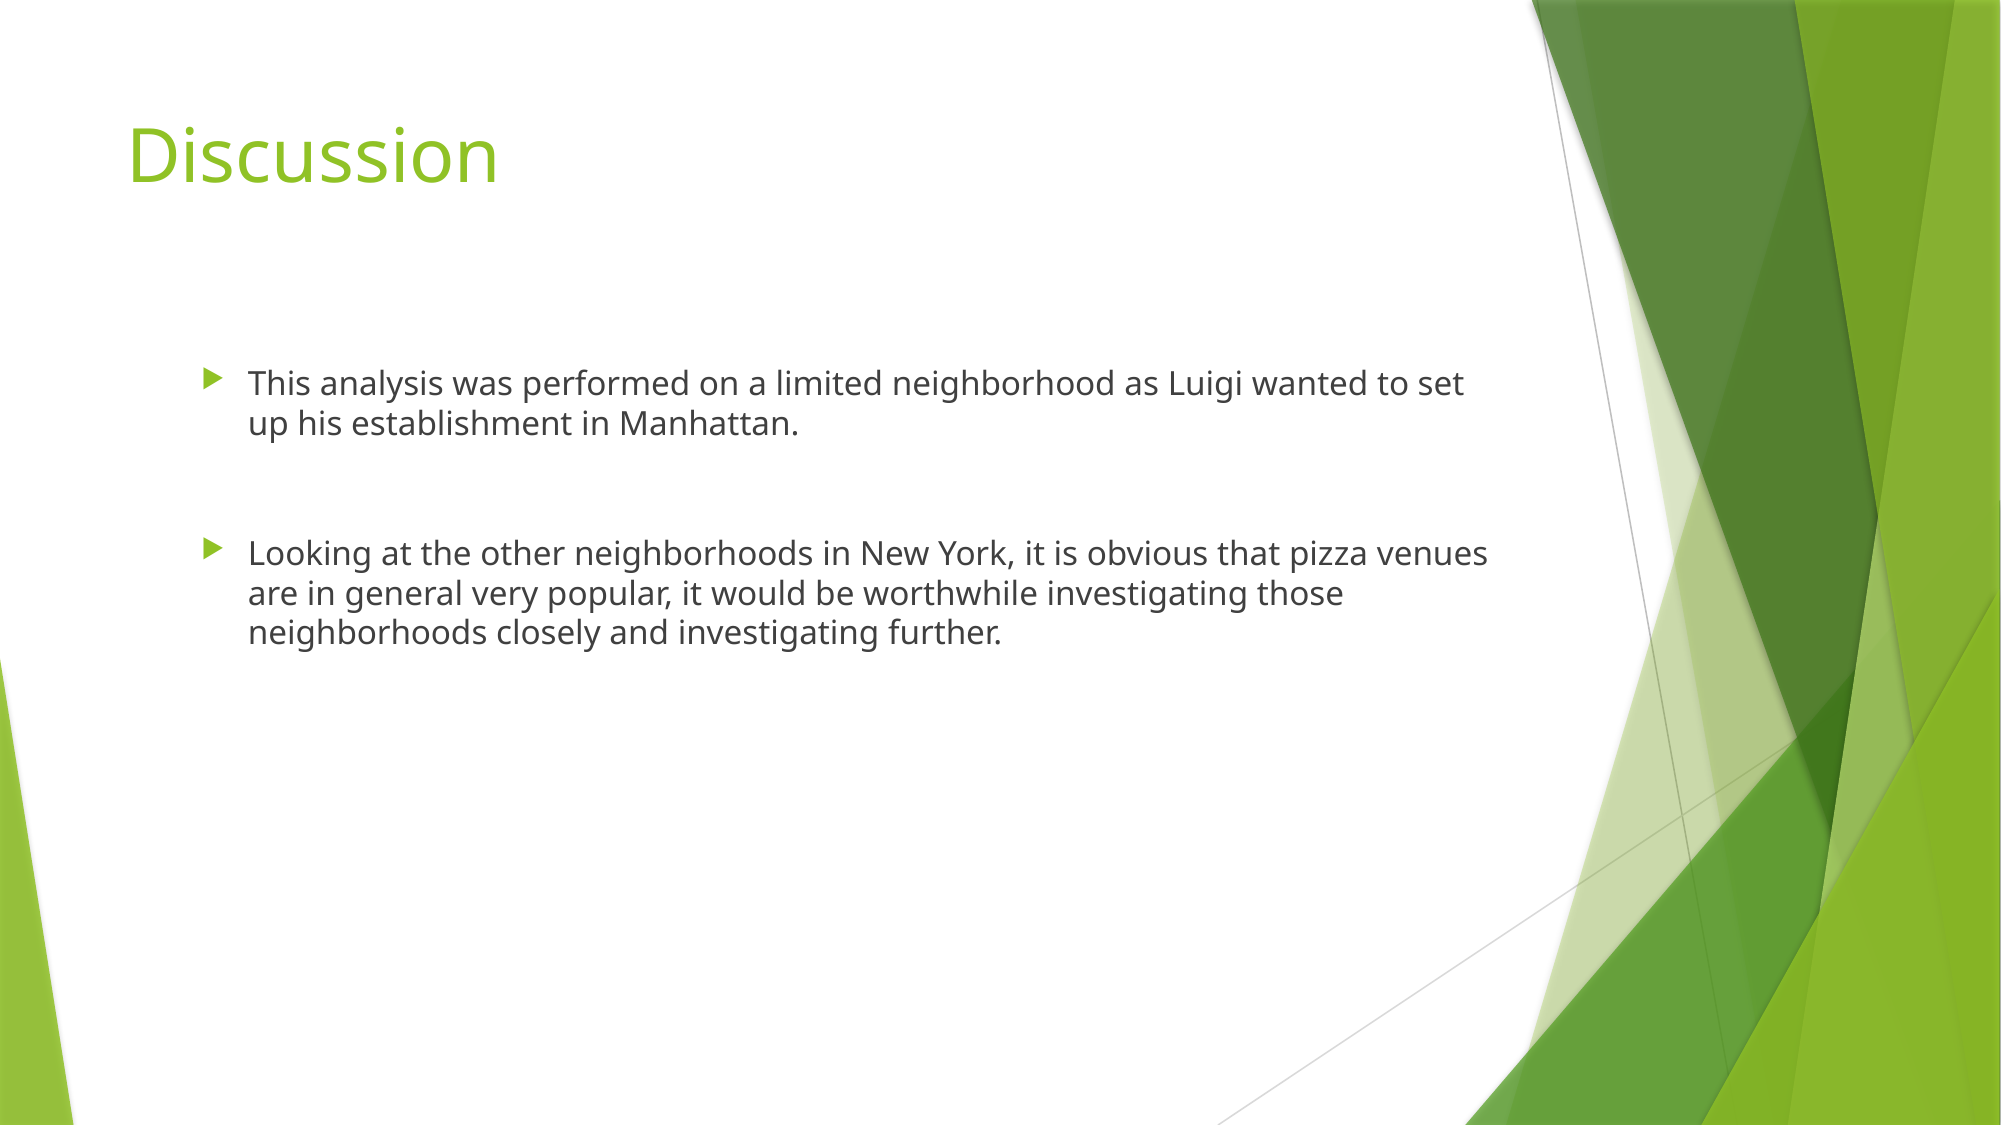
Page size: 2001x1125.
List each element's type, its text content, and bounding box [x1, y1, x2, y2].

title Discussion [111, 99, 1522, 317]
list This analysis was performed on a limited neighborhood as Luigi wanted to set up his establishment in Manhattan. Looking at the other neighborhoods in New York, it is obvious that pizza venues are in general very popular, it would be worthwhile investigating those neighborhoods closely and investigating further. [111, 354, 1522, 992]
